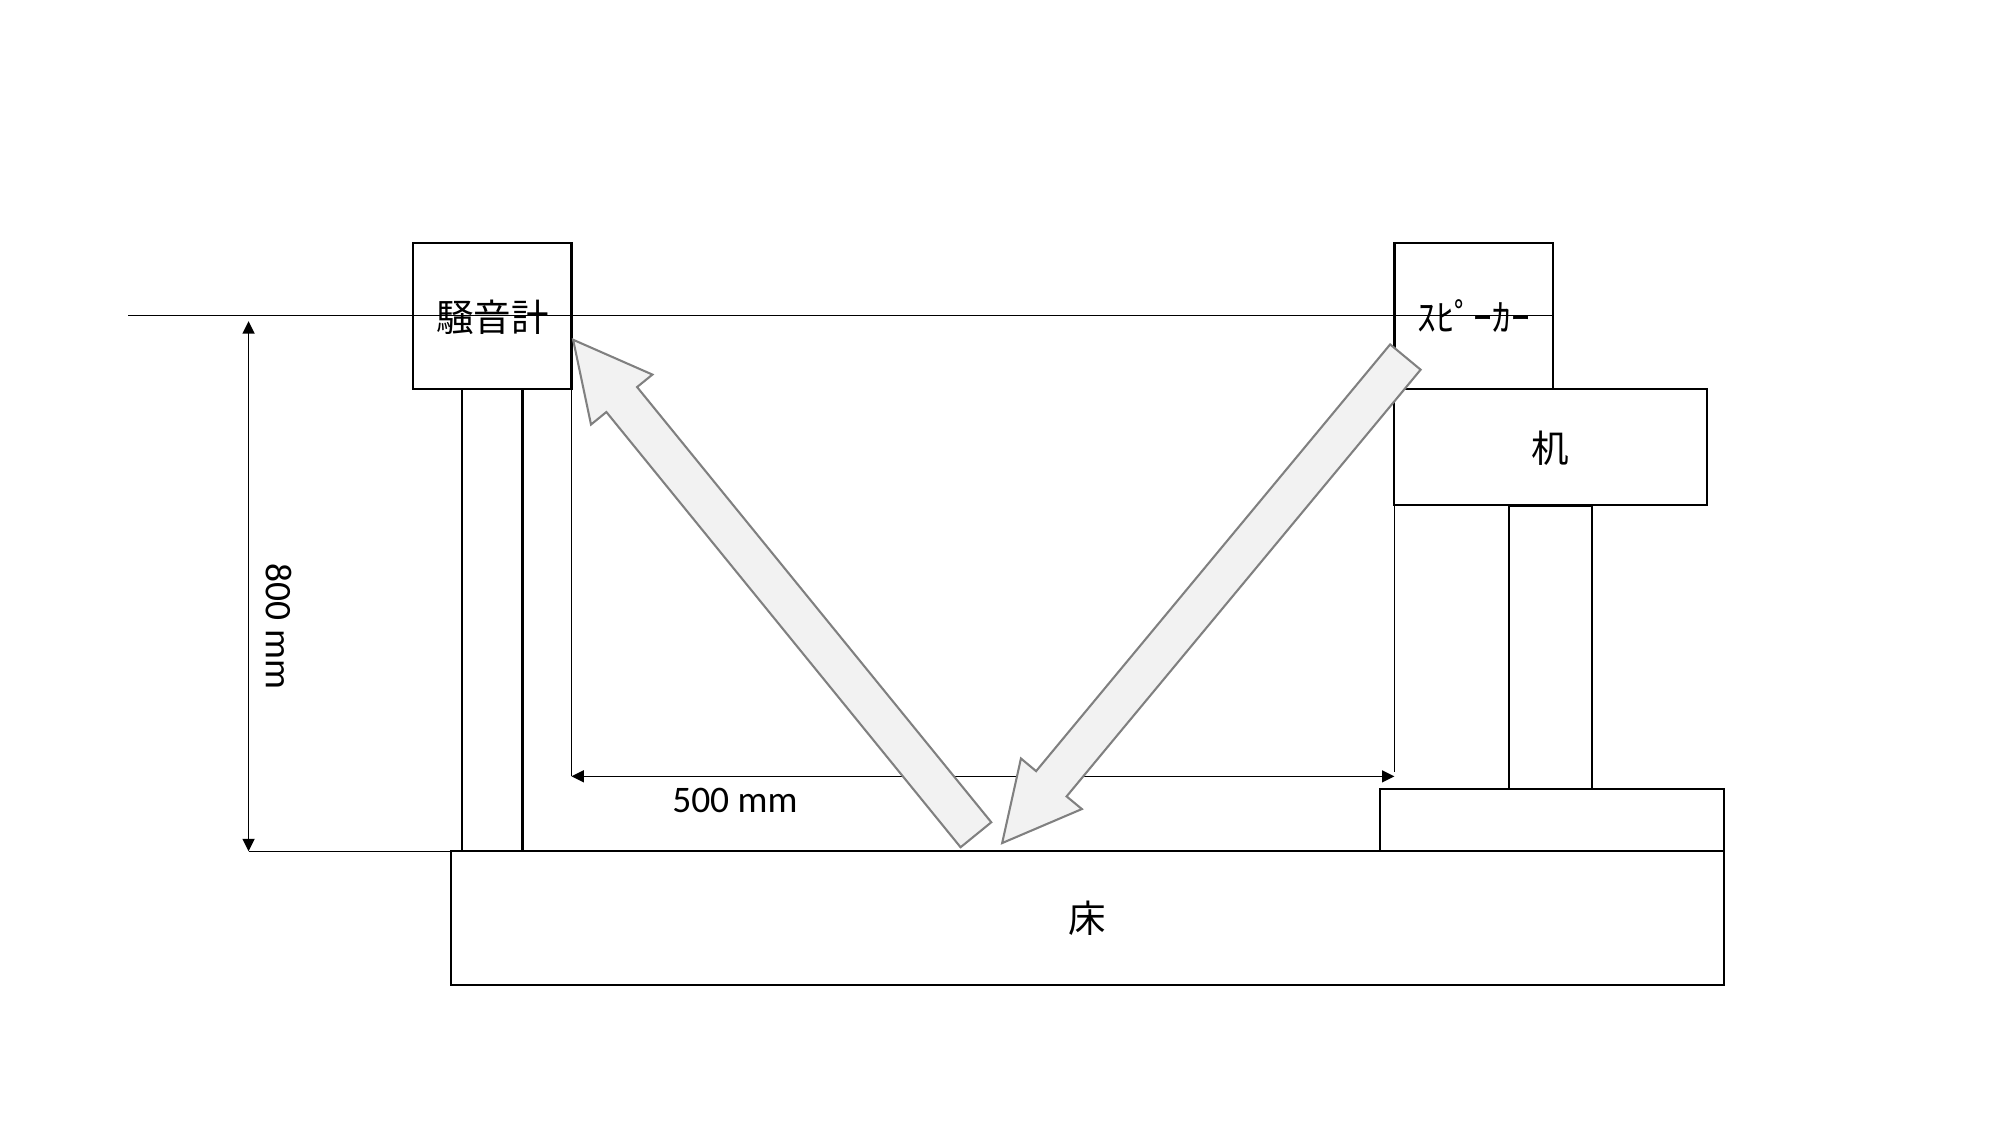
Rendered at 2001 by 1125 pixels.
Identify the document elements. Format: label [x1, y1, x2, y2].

text_box [127, 243, 1724, 985]
